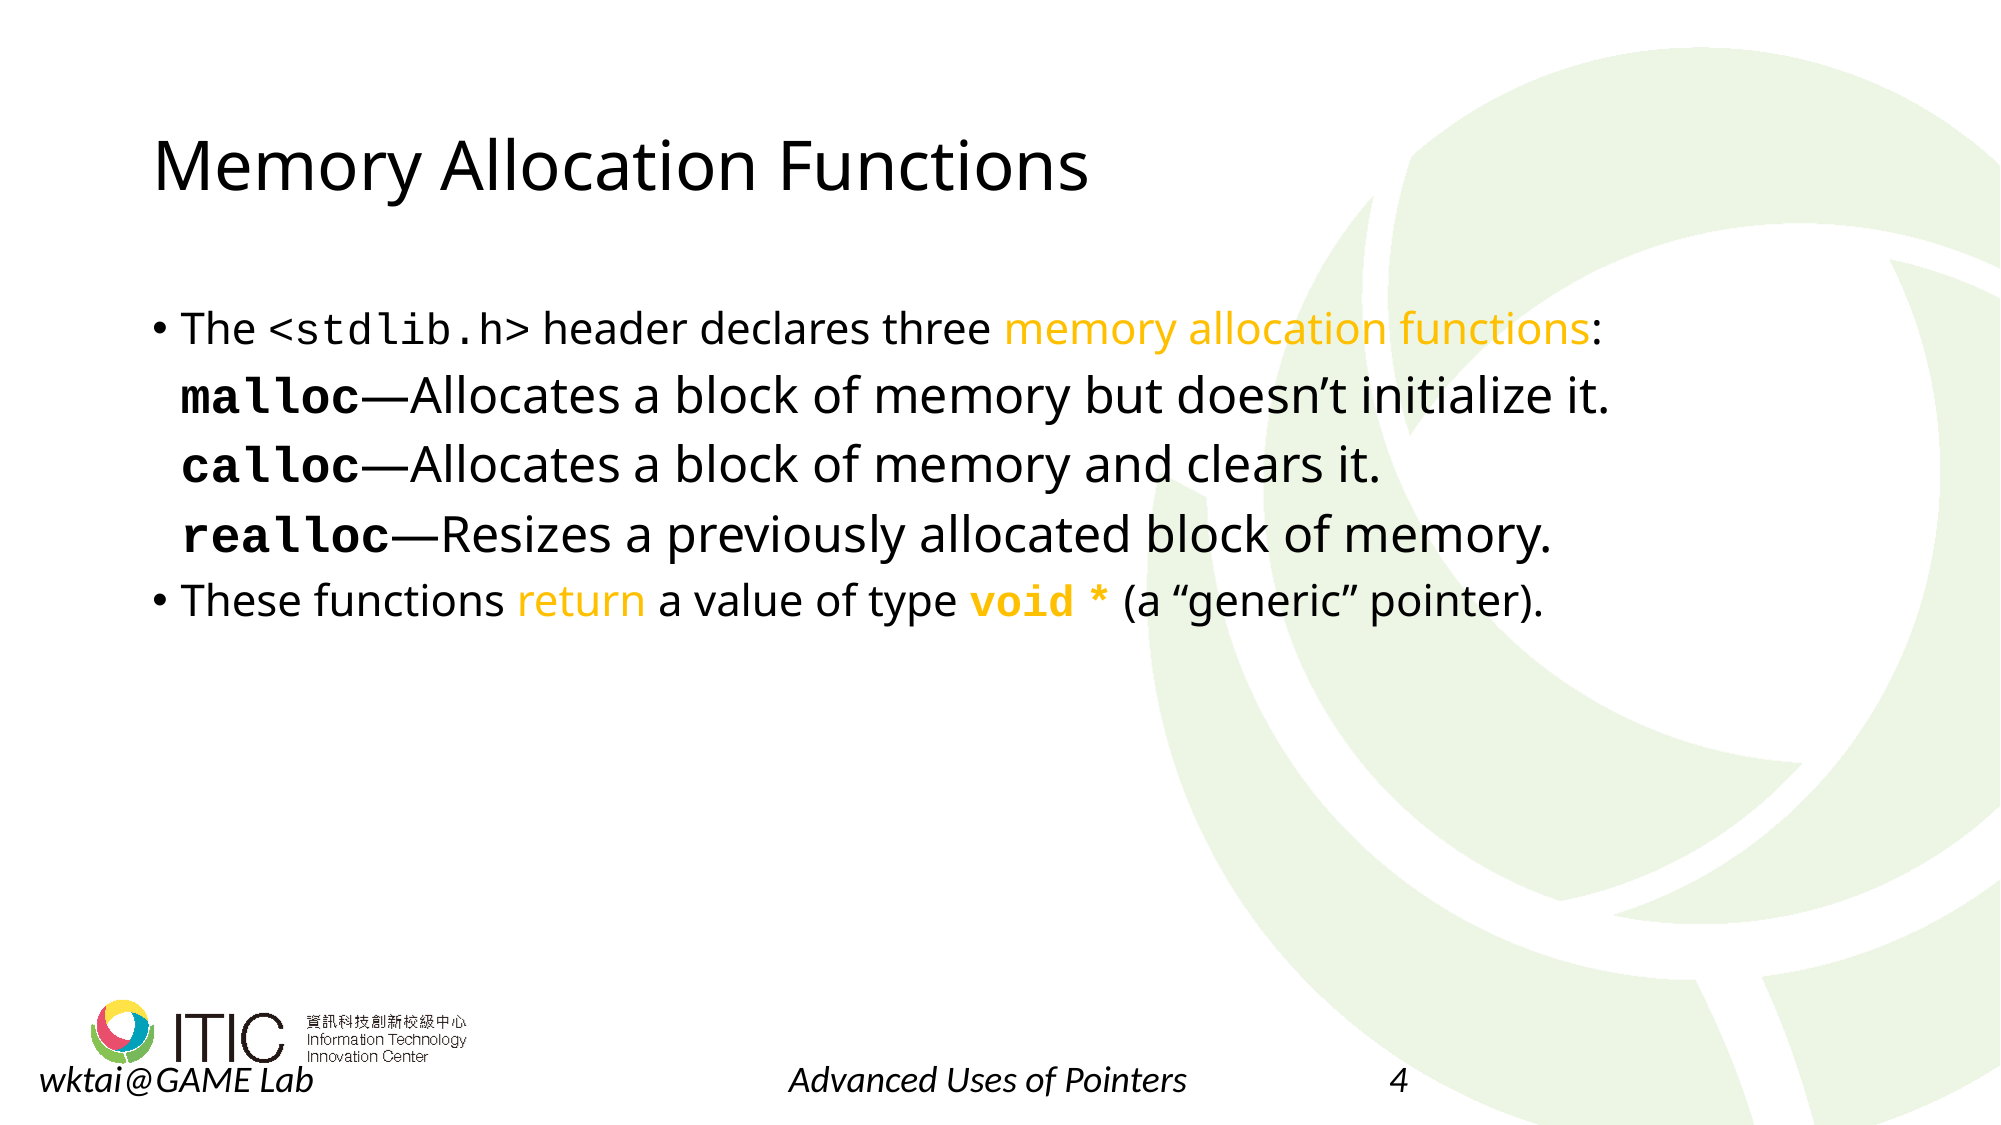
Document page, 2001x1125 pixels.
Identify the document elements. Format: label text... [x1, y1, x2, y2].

picture [0, 0, 2001, 1125]
title Memory Allocation Functions [137, 59, 1863, 278]
list The <stdlib.h> header declares three memory allocation functions: malloc—Allocates a block of memory but doesn’t initialize it. calloc—Allocates a block of memory and clears it. realloc—Resizes a previously allocated block of memory. These functions return a value of type void * (a “generic” pointer). [137, 299, 1863, 1014]
